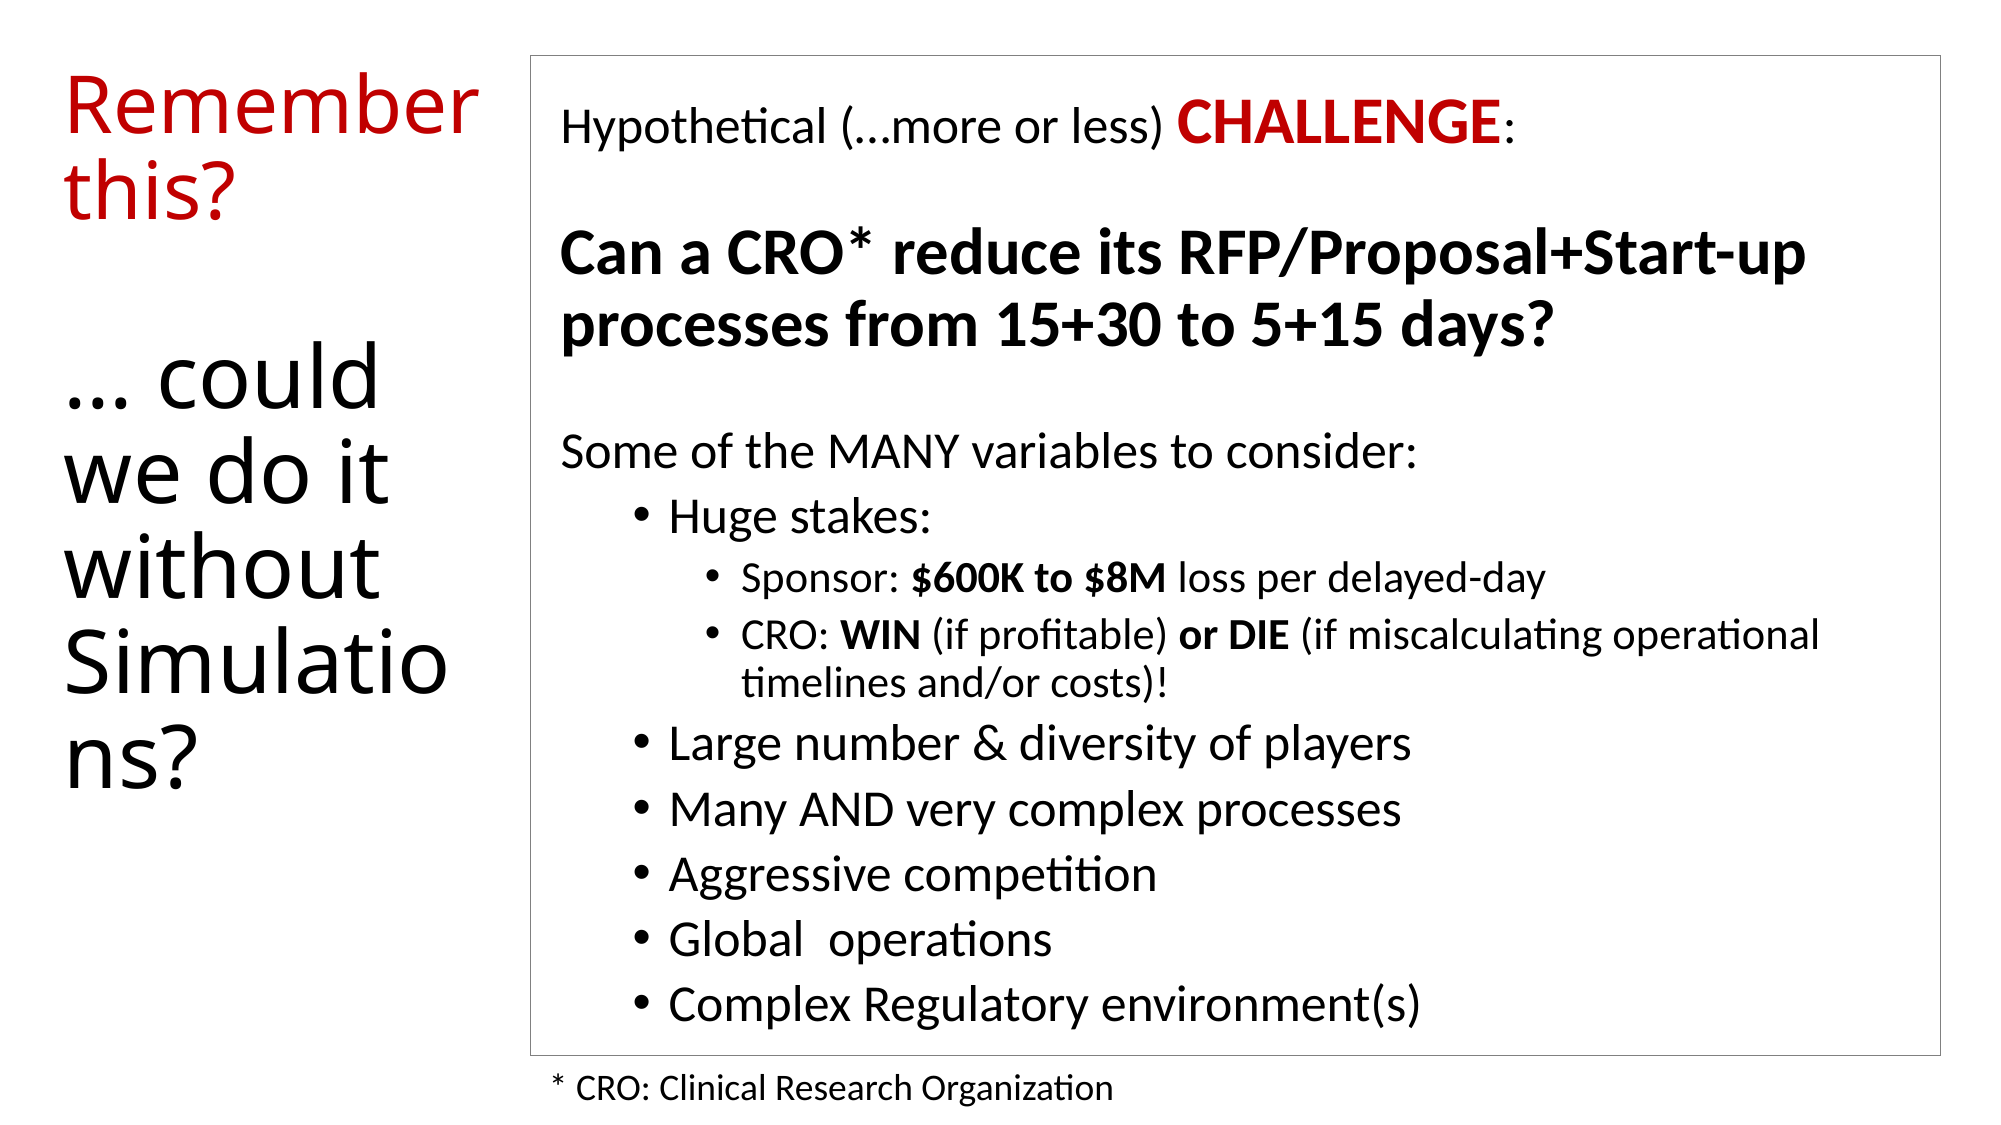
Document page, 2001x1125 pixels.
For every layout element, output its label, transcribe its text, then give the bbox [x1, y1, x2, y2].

text_box Hypothetical (…more or less) CHALLENGE: Can a CRO* reduce its RFP/Proposal+Start-up processes from 15+30 to 5+15 days? Some of the MANY variables to consider: Huge stakes: Sponsor: $600K to $8M loss per delayed-day CRO: WIN (if profitable) or DIE (if miscalculating operational timelines and/or costs)! Large number & diversity of players Many AND very complex processes Aggressive competition Global operations Complex Regulatory environment(s) [530, 55, 1941, 1056]
title Remember this? … could we do it without Simulations? [48, 55, 508, 817]
text_box * CRO: Clinical Research Organization [534, 1056, 1130, 1116]
